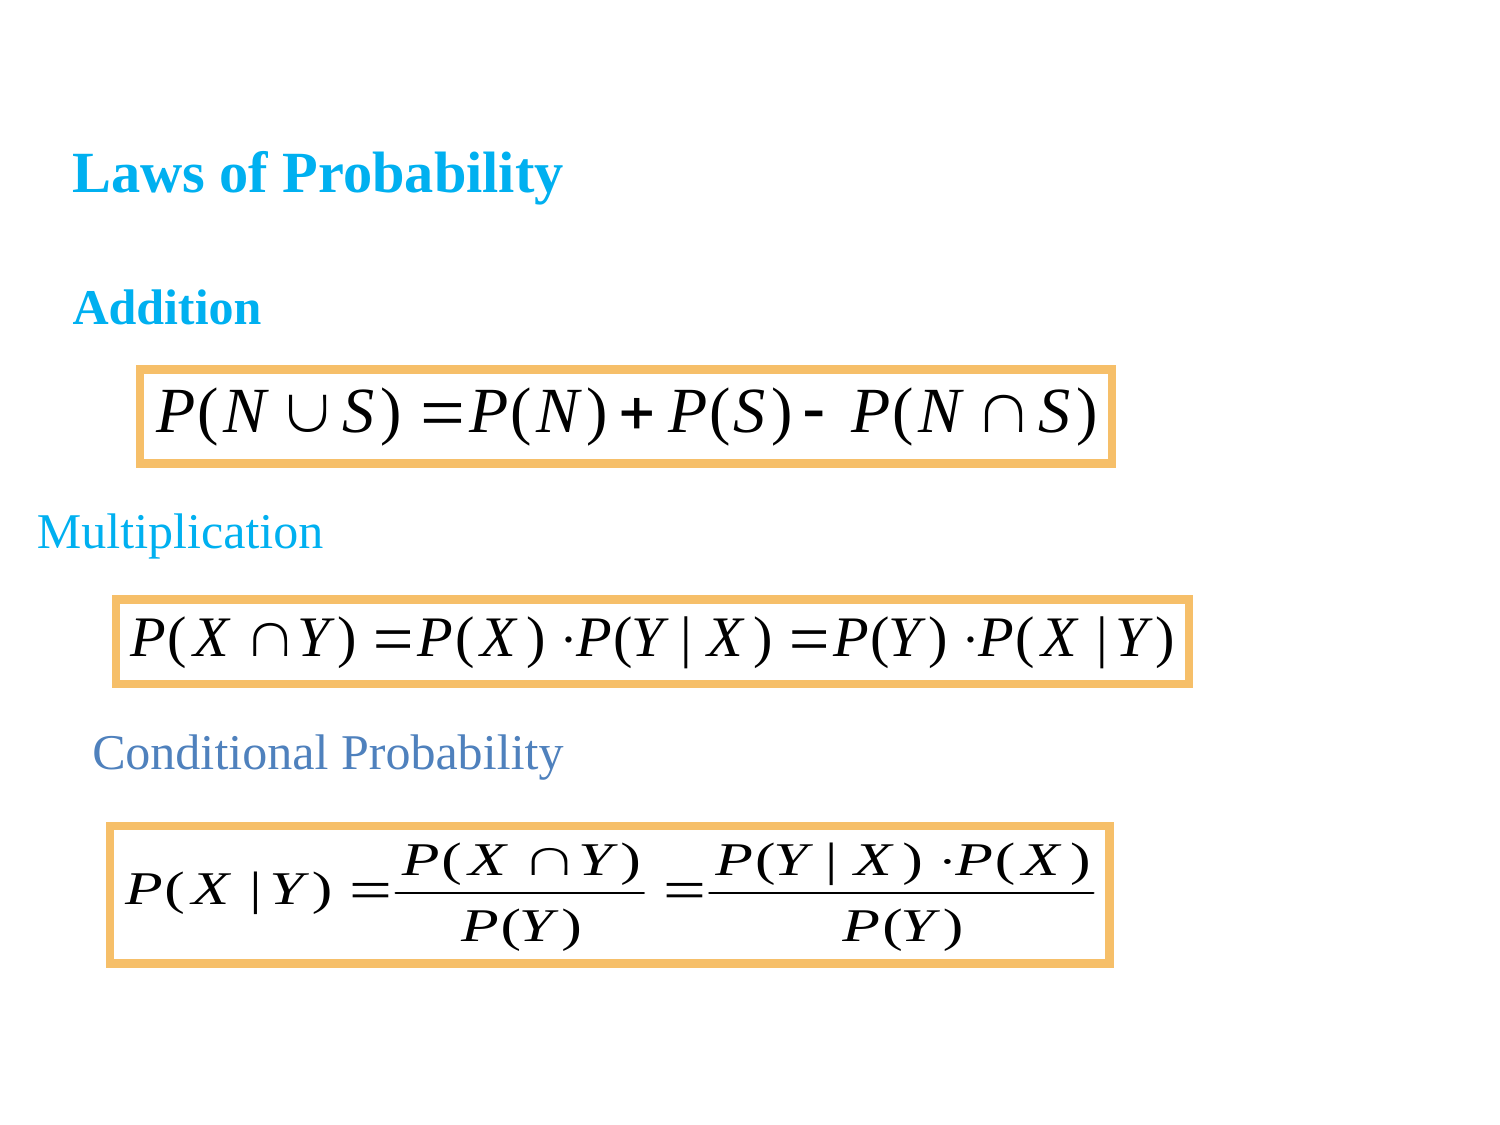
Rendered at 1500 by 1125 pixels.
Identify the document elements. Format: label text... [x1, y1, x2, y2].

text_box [119, 603, 1185, 681]
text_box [113, 829, 1106, 960]
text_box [143, 373, 1109, 460]
text_box Multiplication [22, 421, 1372, 567]
text_box Laws of Probability Addition [57, 56, 1468, 184]
text_box Conditional Probability [77, 712, 579, 787]
